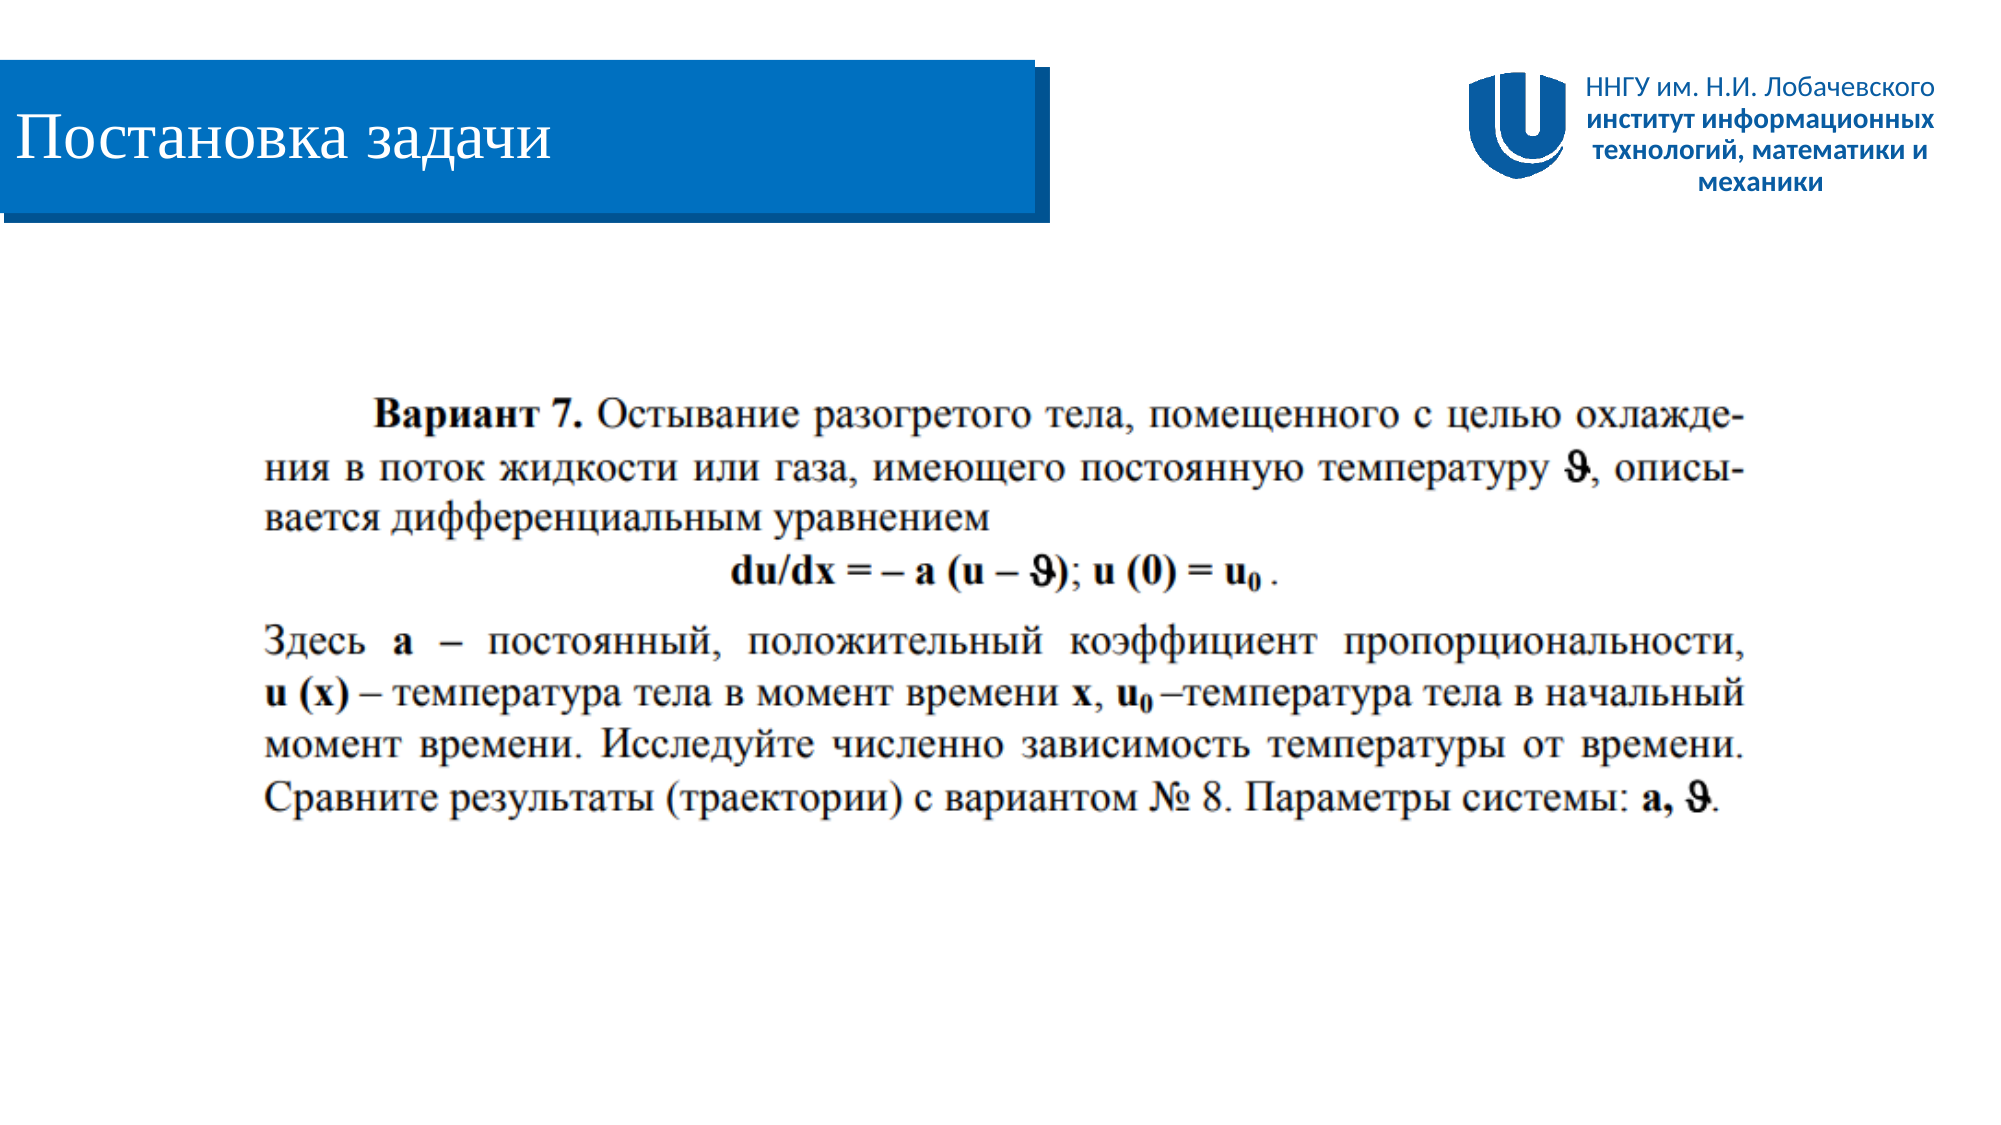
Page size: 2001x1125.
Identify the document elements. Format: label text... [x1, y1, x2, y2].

picture [1459, 68, 1574, 183]
title Постановка задачи [0, 59, 1035, 214]
text_box ННГУ им. Н.И. Лобачевского институт информационных технологий, математики и механики [1544, 64, 1978, 209]
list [214, 374, 1799, 846]
